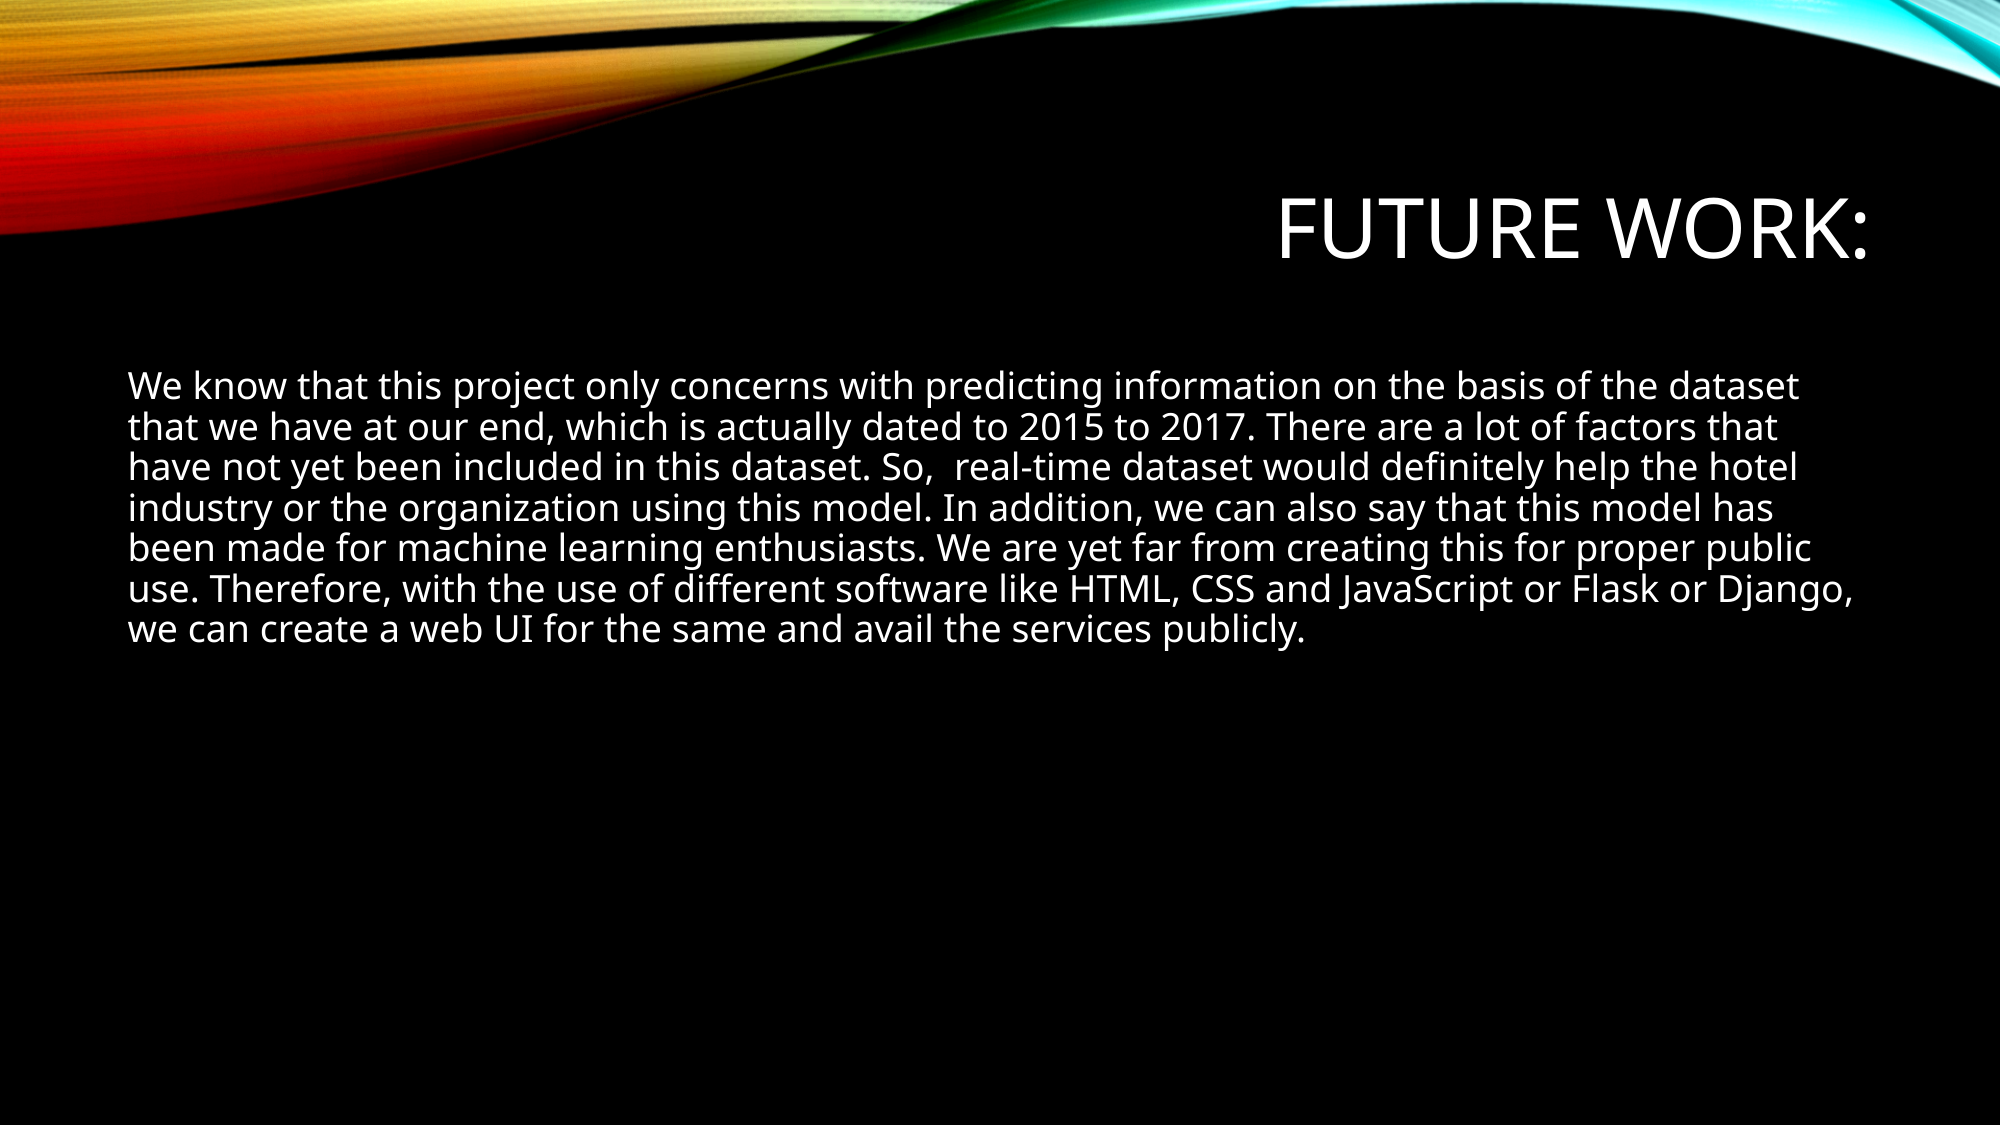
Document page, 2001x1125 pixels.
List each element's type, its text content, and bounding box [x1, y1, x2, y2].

title Future work: [474, 125, 1888, 338]
picture [0, 0, 2000, 237]
list We know that this project only concerns with predicting information on the basis of the dataset that we have at our end, which is actually dated to 2015 to 2017. There are a lot of factors that have not yet been included in this dataset. So, real-time dataset would definitely help the hotel industry or the organization using this model. In addition, we can also say that this model has been made for machine learning enthusiasts. We are yet far from creating this for proper public use. Therefore, with the use of different software like HTML, CSS and JavaScript or Flask or Django, we can create a web UI for the same and avail the services publicly. [112, 360, 1888, 1021]
